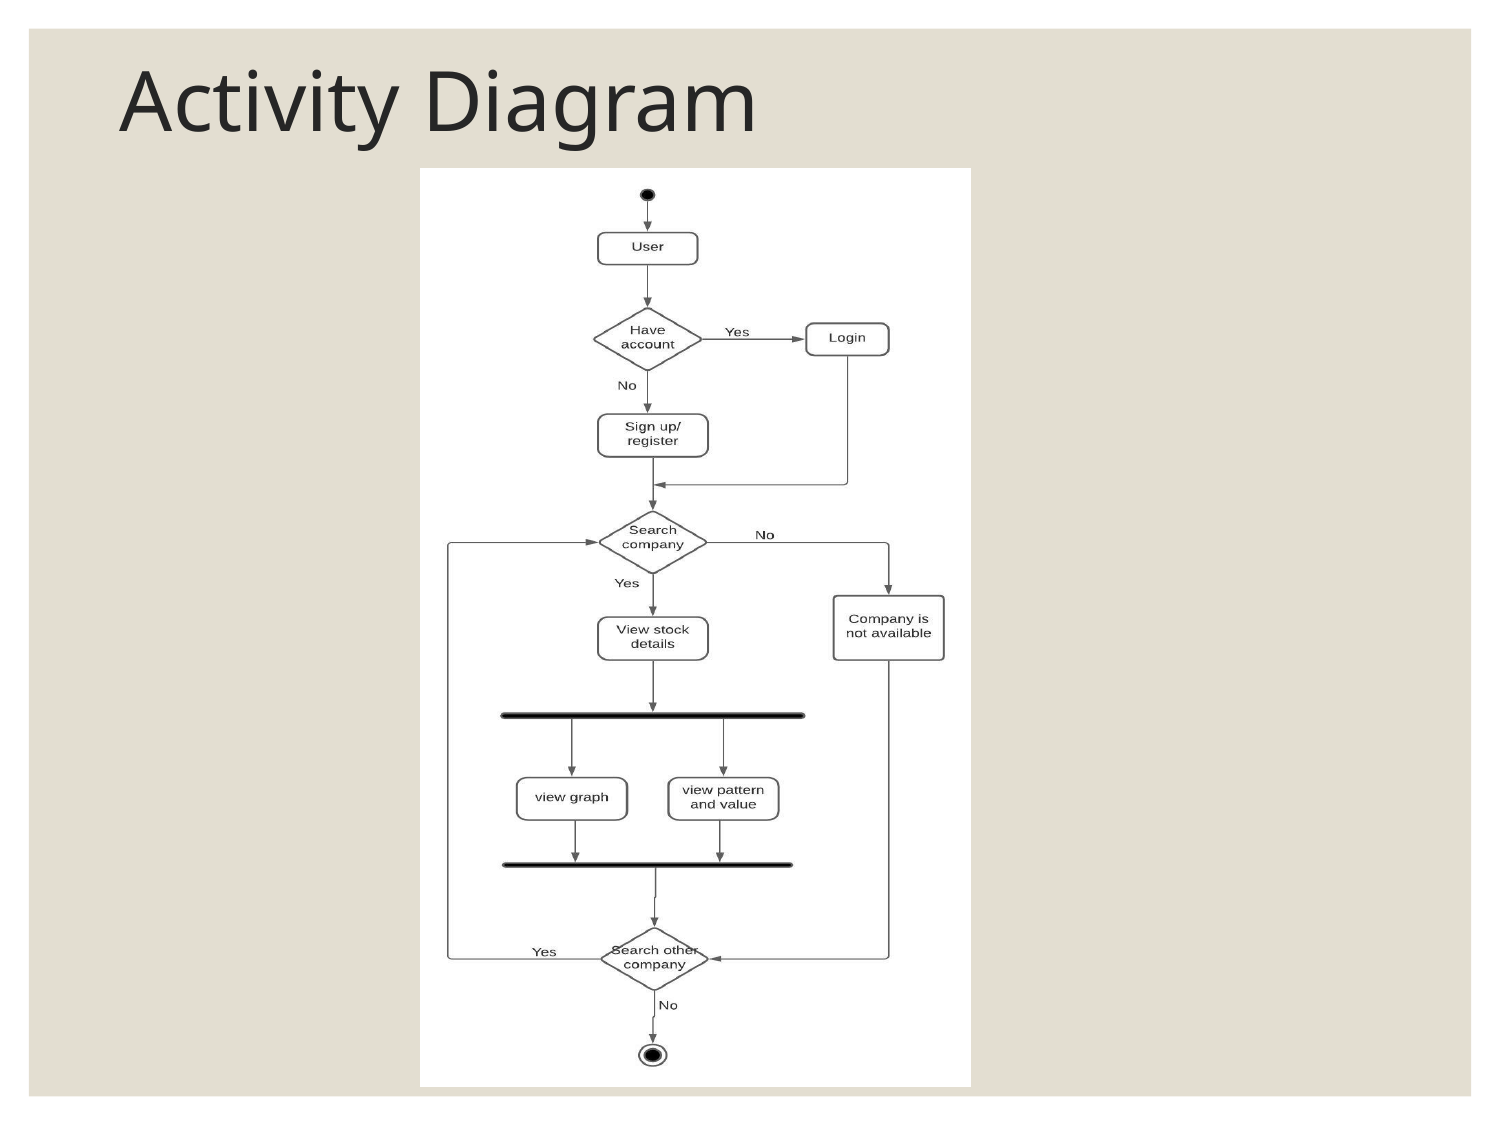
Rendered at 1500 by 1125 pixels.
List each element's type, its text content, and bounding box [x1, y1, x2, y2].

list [420, 168, 971, 1087]
title Activity Diagram [104, 51, 1346, 158]
